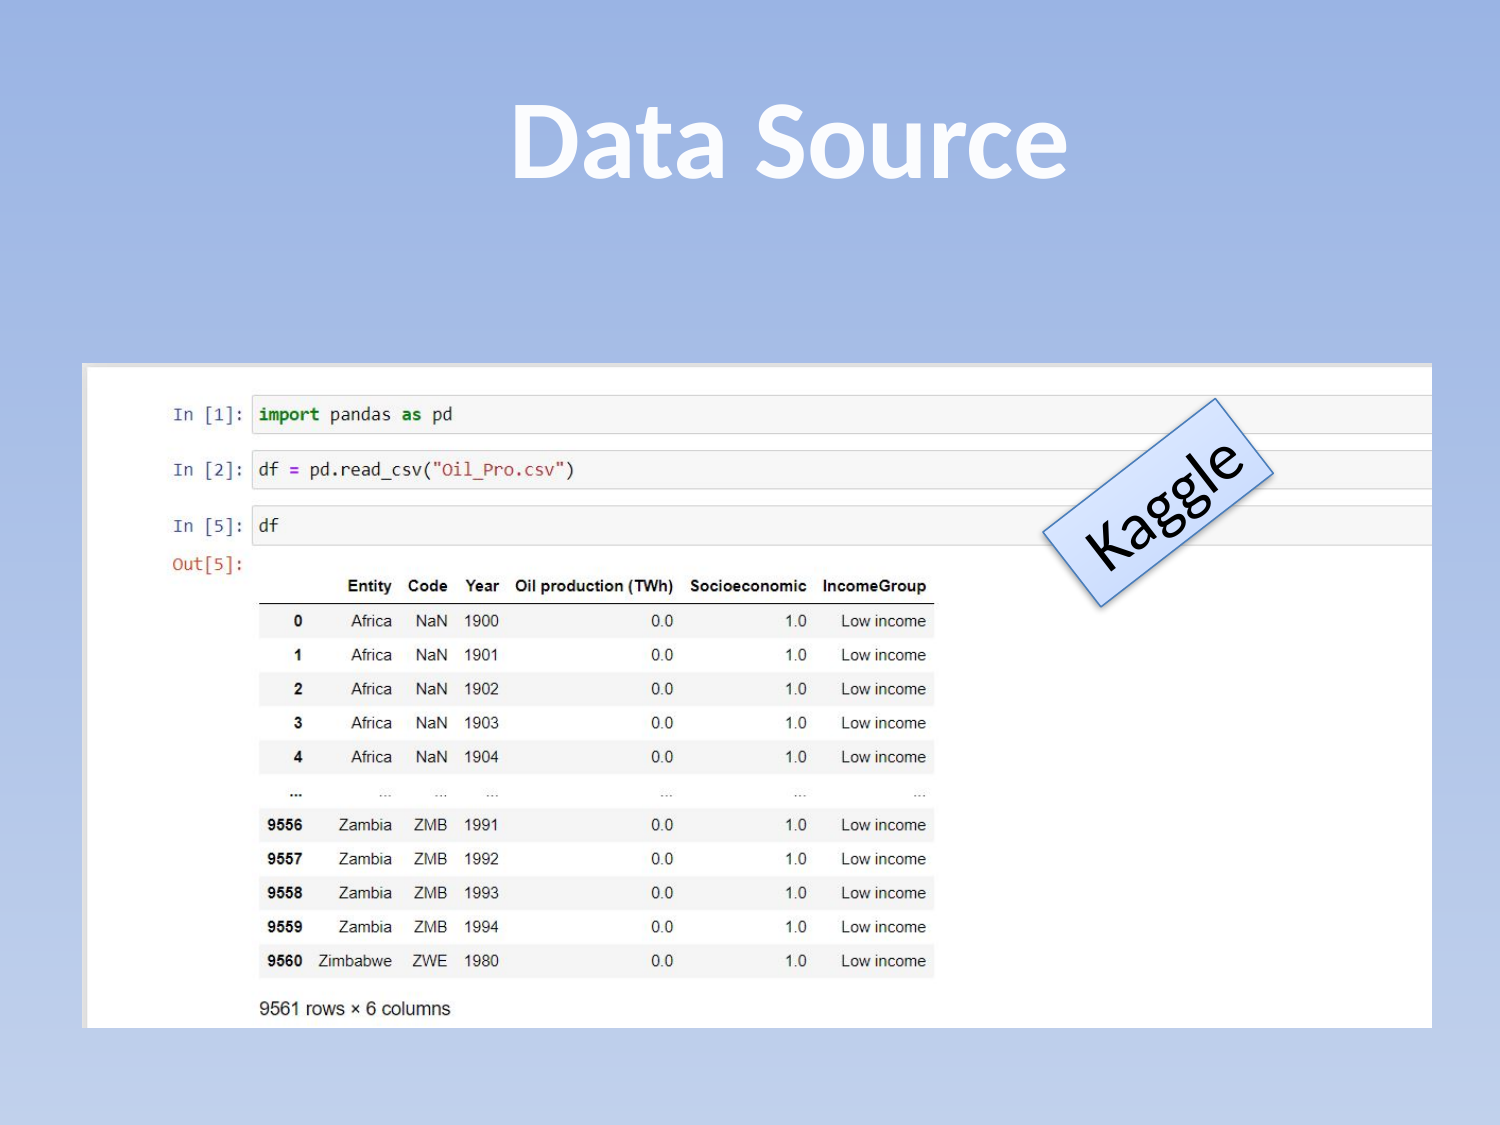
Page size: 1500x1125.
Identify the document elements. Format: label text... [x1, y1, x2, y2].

text_box Data Source [494, 58, 1086, 209]
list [81, 362, 1433, 1028]
